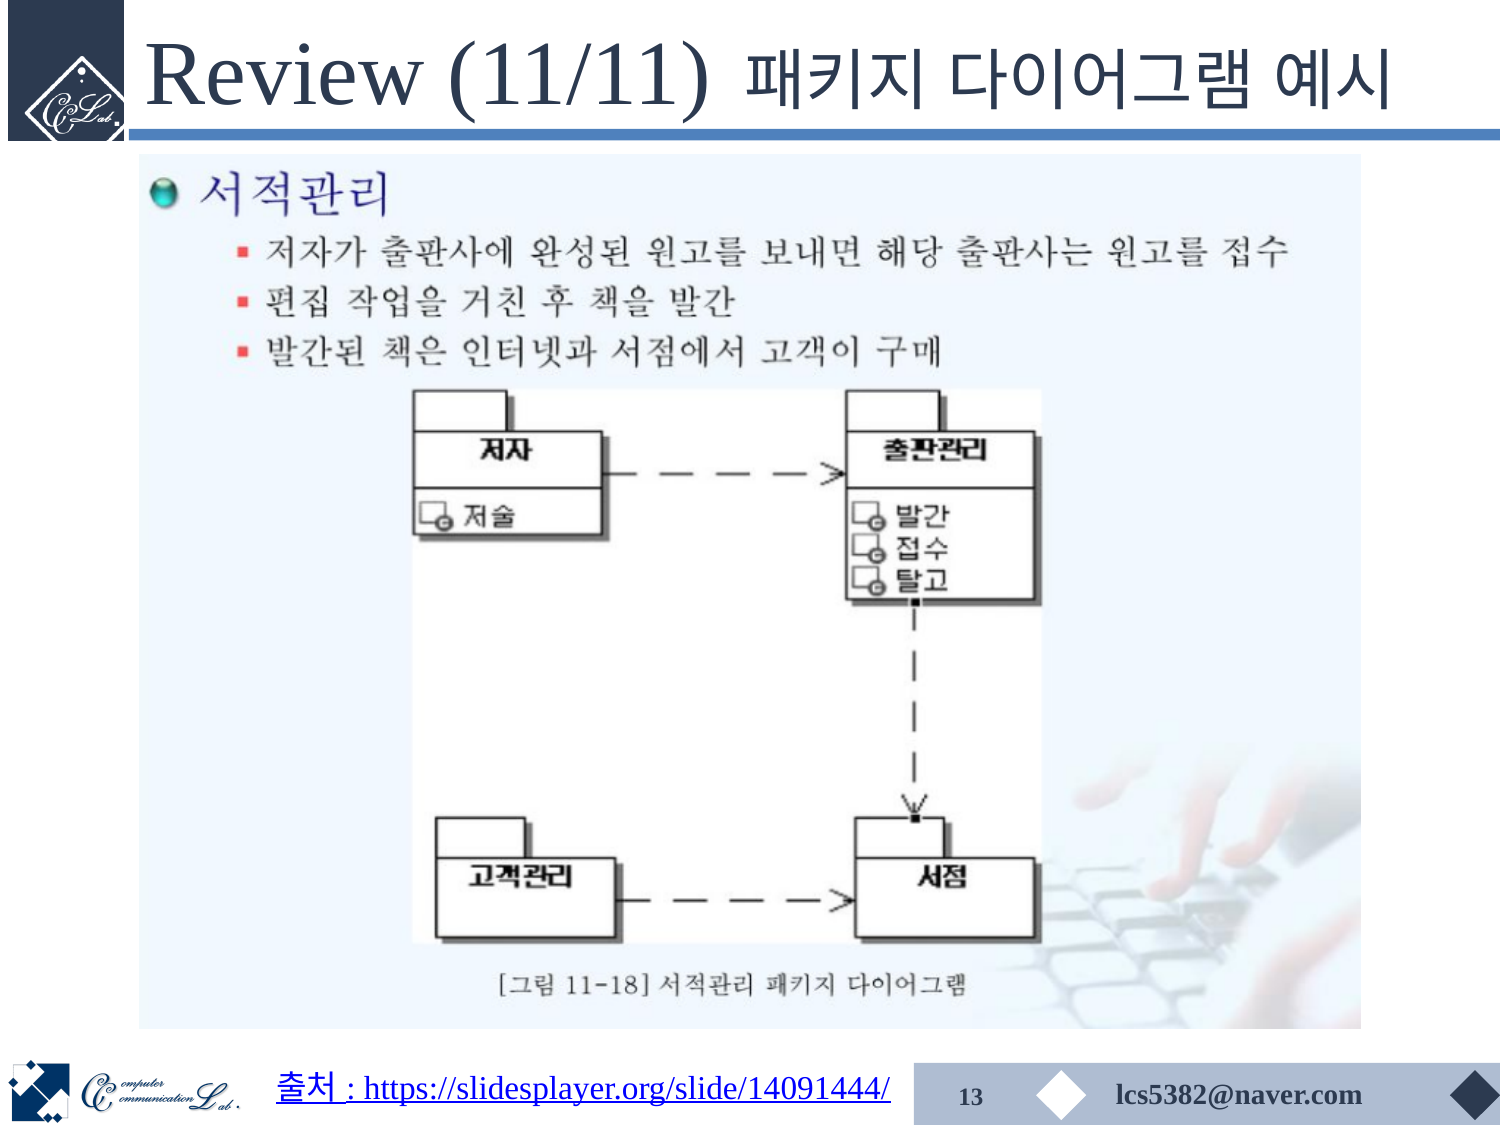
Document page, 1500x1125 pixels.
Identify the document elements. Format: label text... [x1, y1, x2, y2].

text_box 출처 : https://slidesplayer.org/slide/14091444/ [261, 1058, 1343, 1122]
picture [8, 0, 124, 141]
title Review (11/11) 패키지 다이어그램 예시 [129, 10, 1474, 126]
picture [7, 1058, 243, 1125]
picture [139, 154, 1361, 1030]
